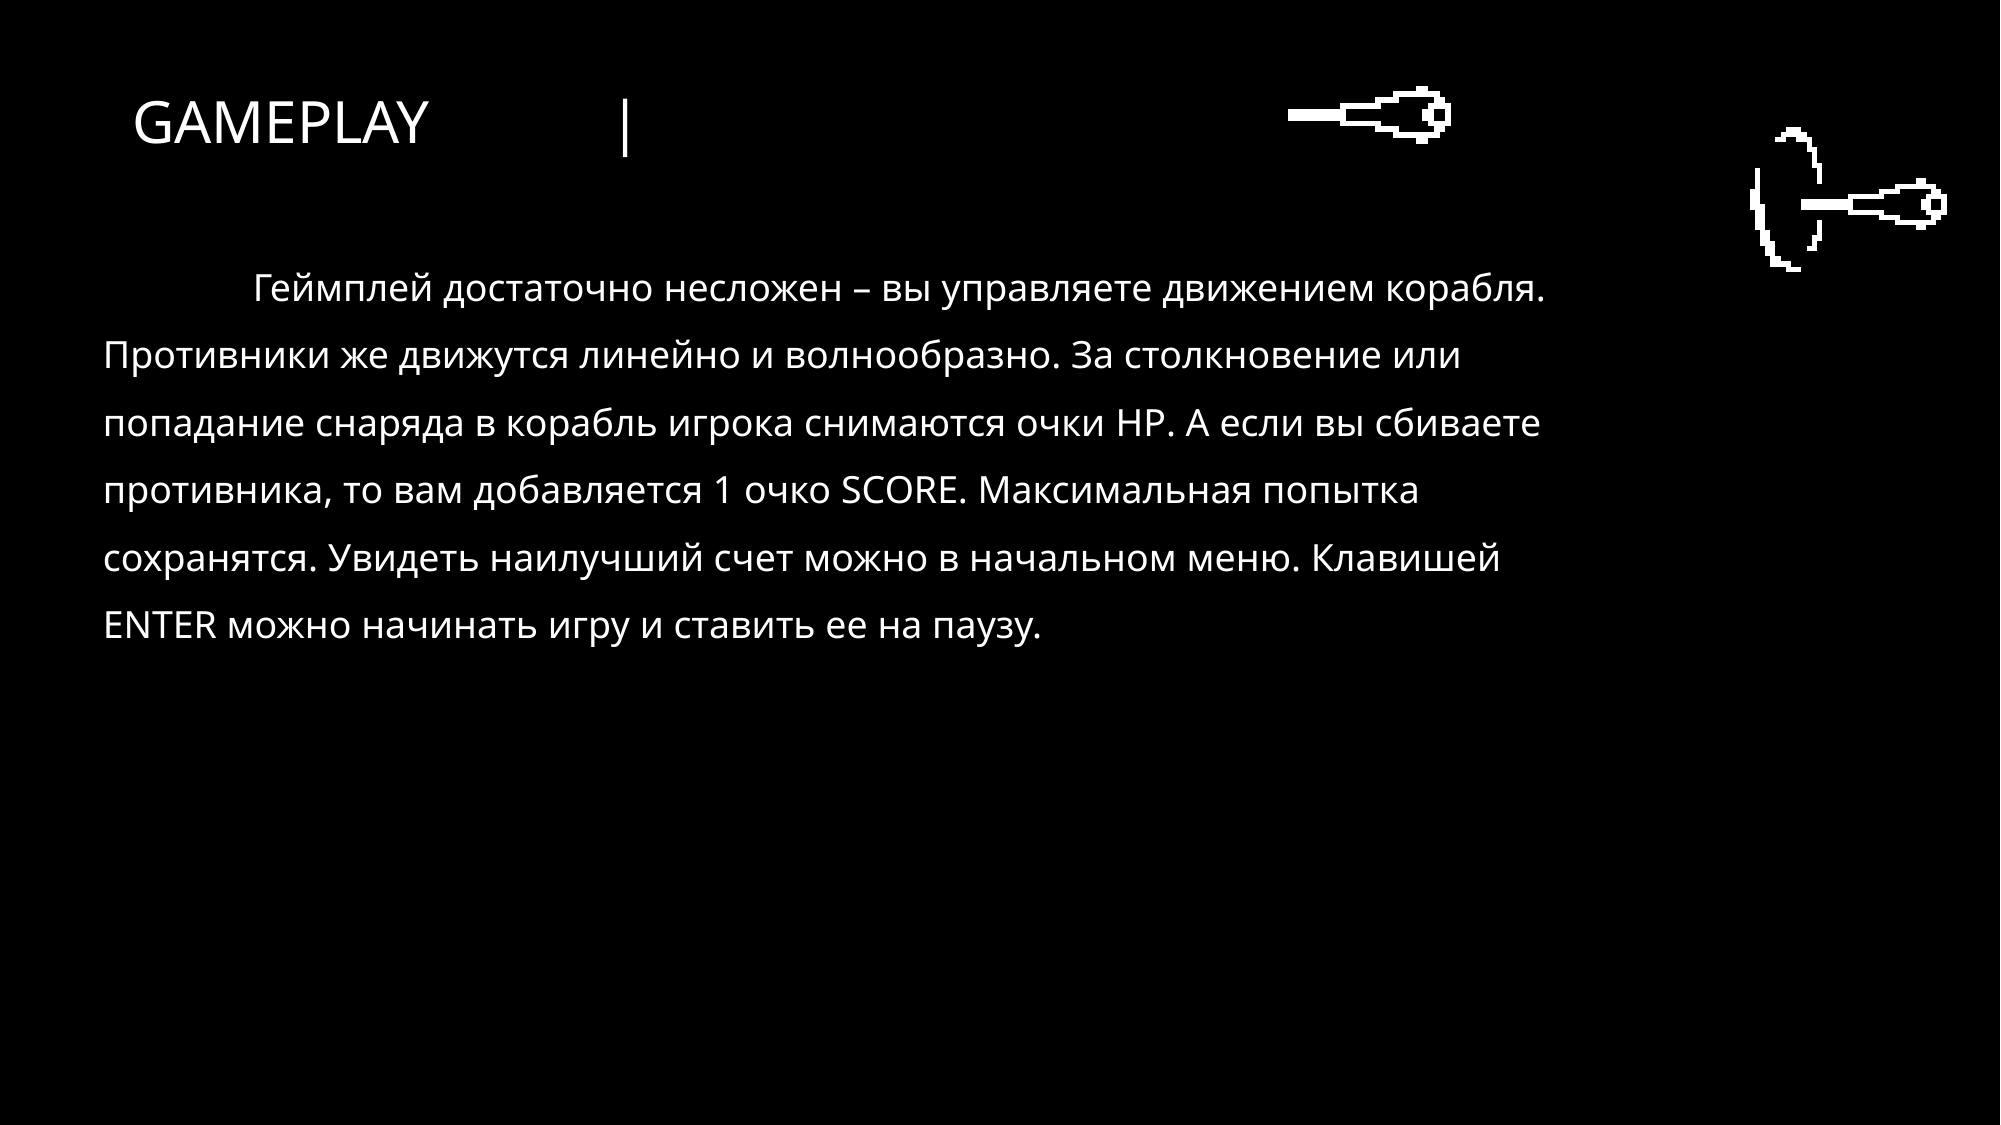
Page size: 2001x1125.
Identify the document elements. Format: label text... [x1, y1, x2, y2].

text_box GAMEPLAY [117, 78, 595, 163]
text_box Геймплей достаточно несложен – вы управляете движением корабля. Противники же движутся линейно и волнообразно. За столкновение или попадание снаряда в корабль игрока снимаются очки HP. А если вы сбиваете противника, то вам добавляется 1 очко SCORE. Максимальная попытка сохранятся. Увидеть наилучший счет можно в начальном меню. Клавишей ENTER можно начинать игру и ставить ее на паузу. [88, 233, 1620, 654]
picture [1667, 44, 1999, 376]
text_box | [595, 78, 677, 163]
picture [1137, 0, 1510, 307]
